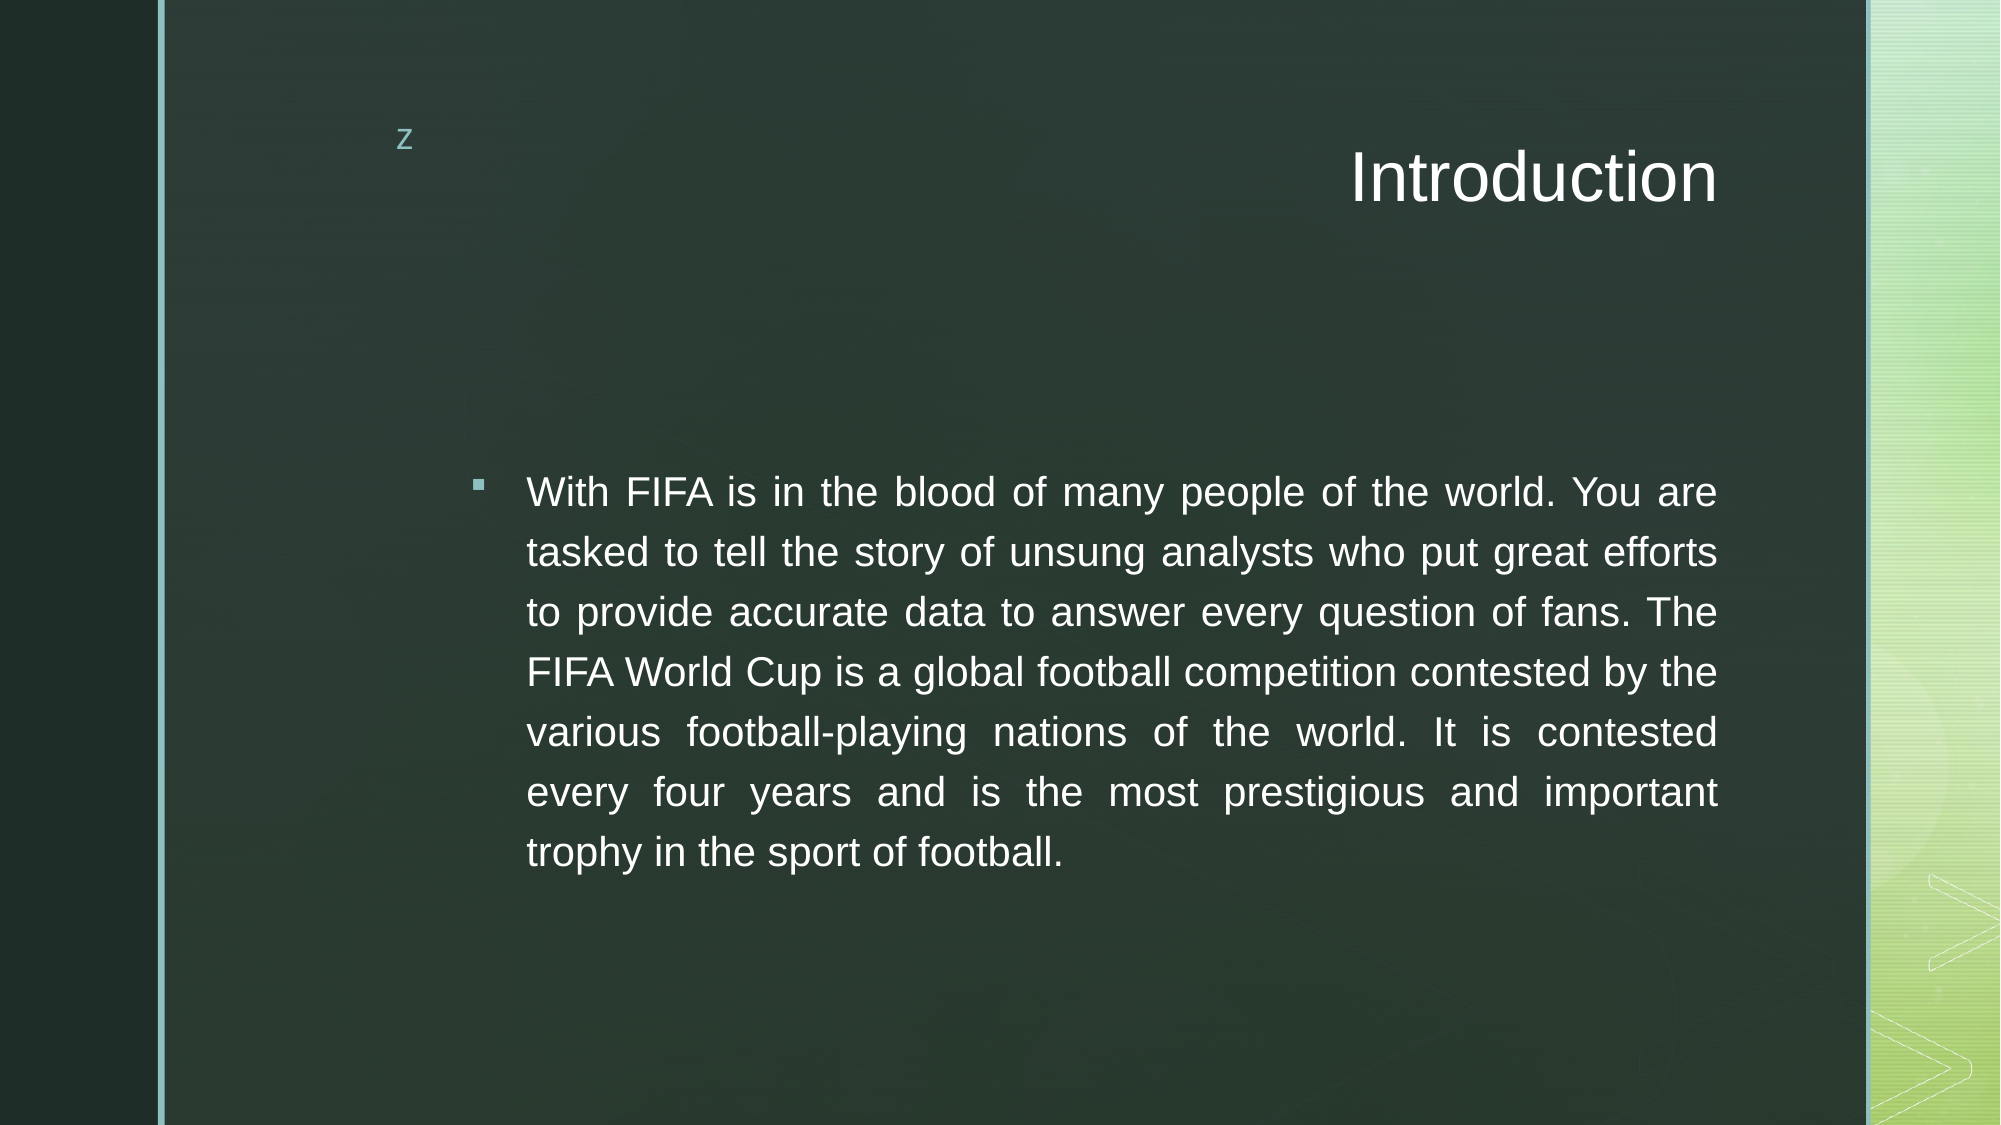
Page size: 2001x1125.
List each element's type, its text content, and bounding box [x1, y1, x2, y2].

picture [1871, 0, 2001, 1125]
list With FIFA is in the blood of many people of the world. You are tasked to tell the story of unsung analysts who put great efforts to provide accurate data to answer every question of fans. The FIFA World Cup is a global football competition contested by the various football-playing nations of the world. It is contested every four years and is the most prestigious and important trophy in the sport of football. [454, 336, 1734, 993]
title Introduction [428, 132, 1734, 310]
